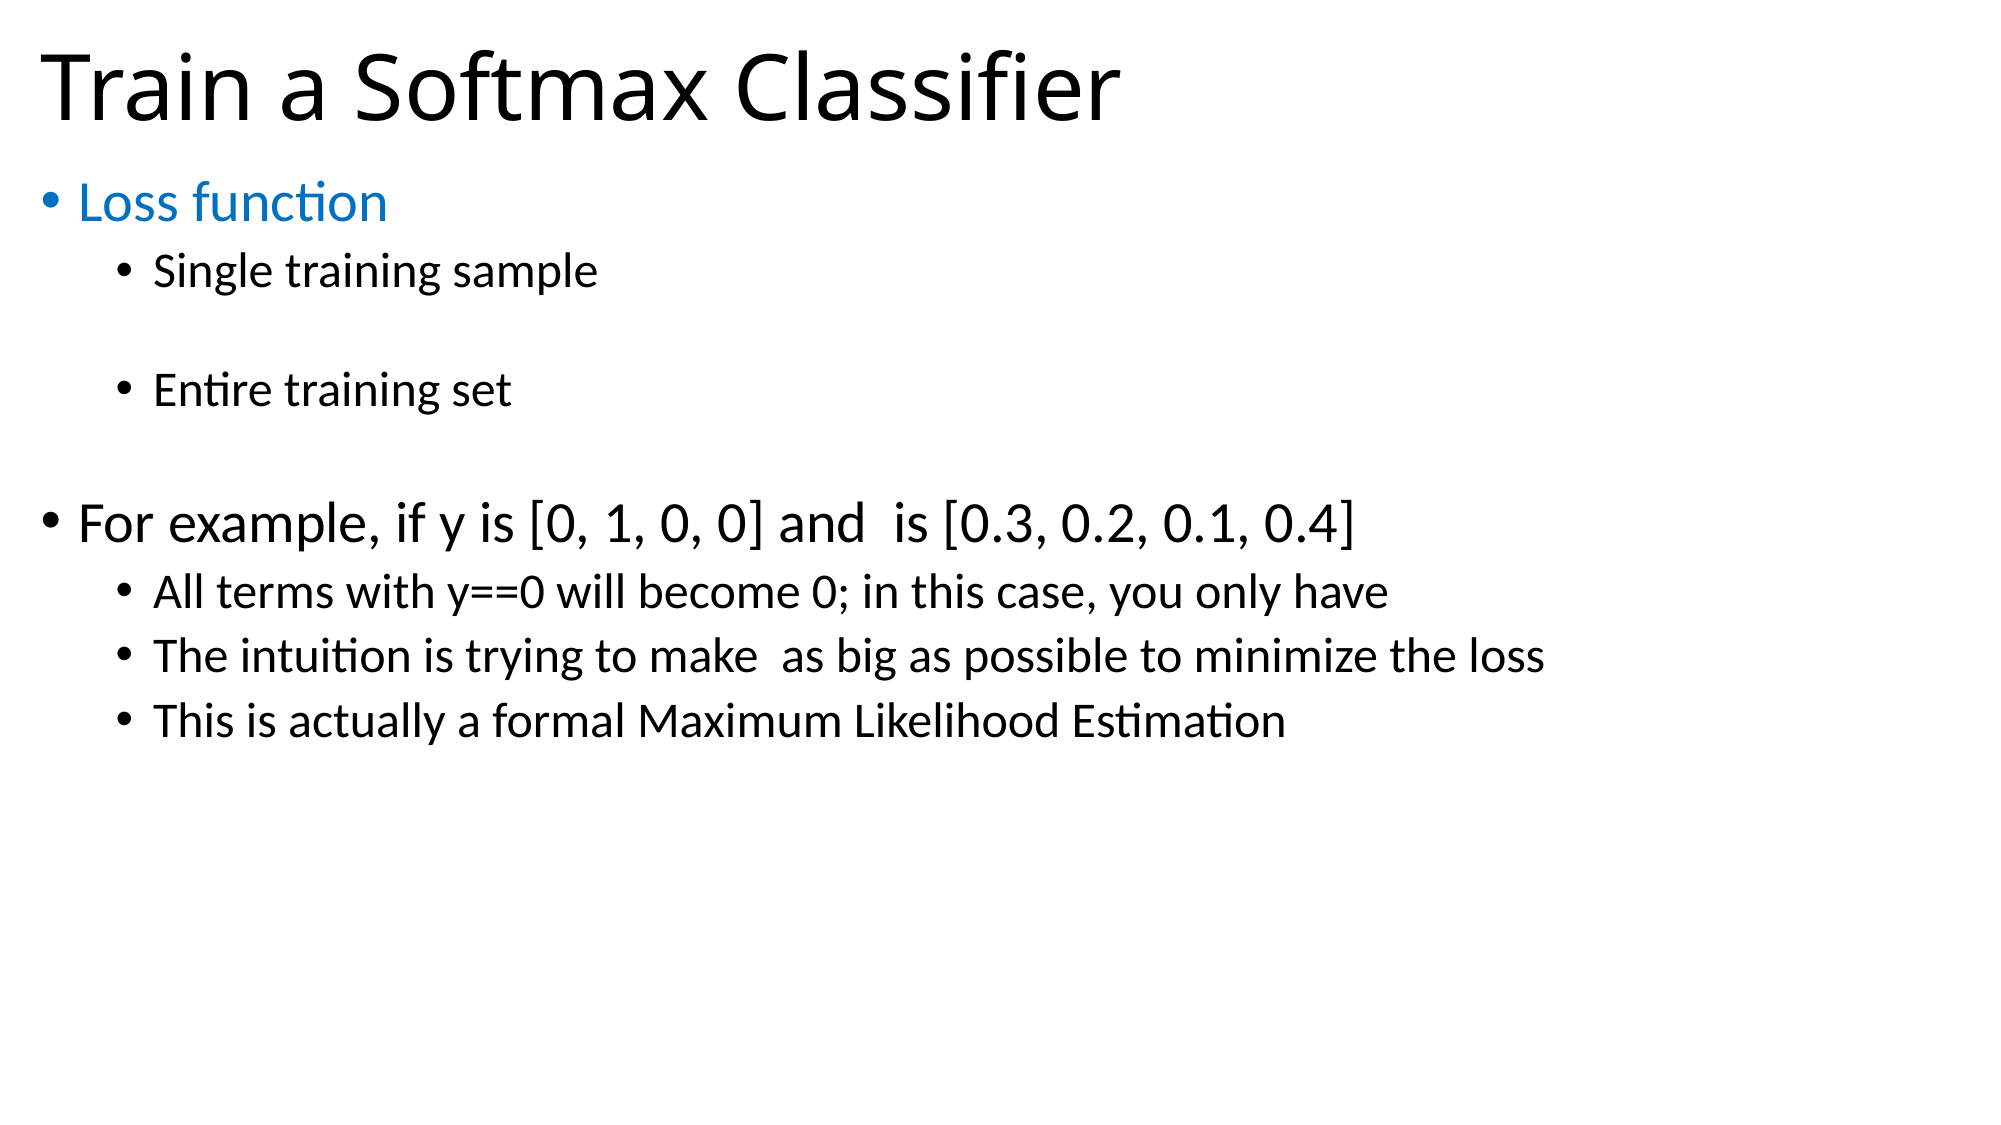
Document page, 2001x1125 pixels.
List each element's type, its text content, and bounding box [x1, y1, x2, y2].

title Train a Softmax Classifier [25, 21, 1863, 161]
